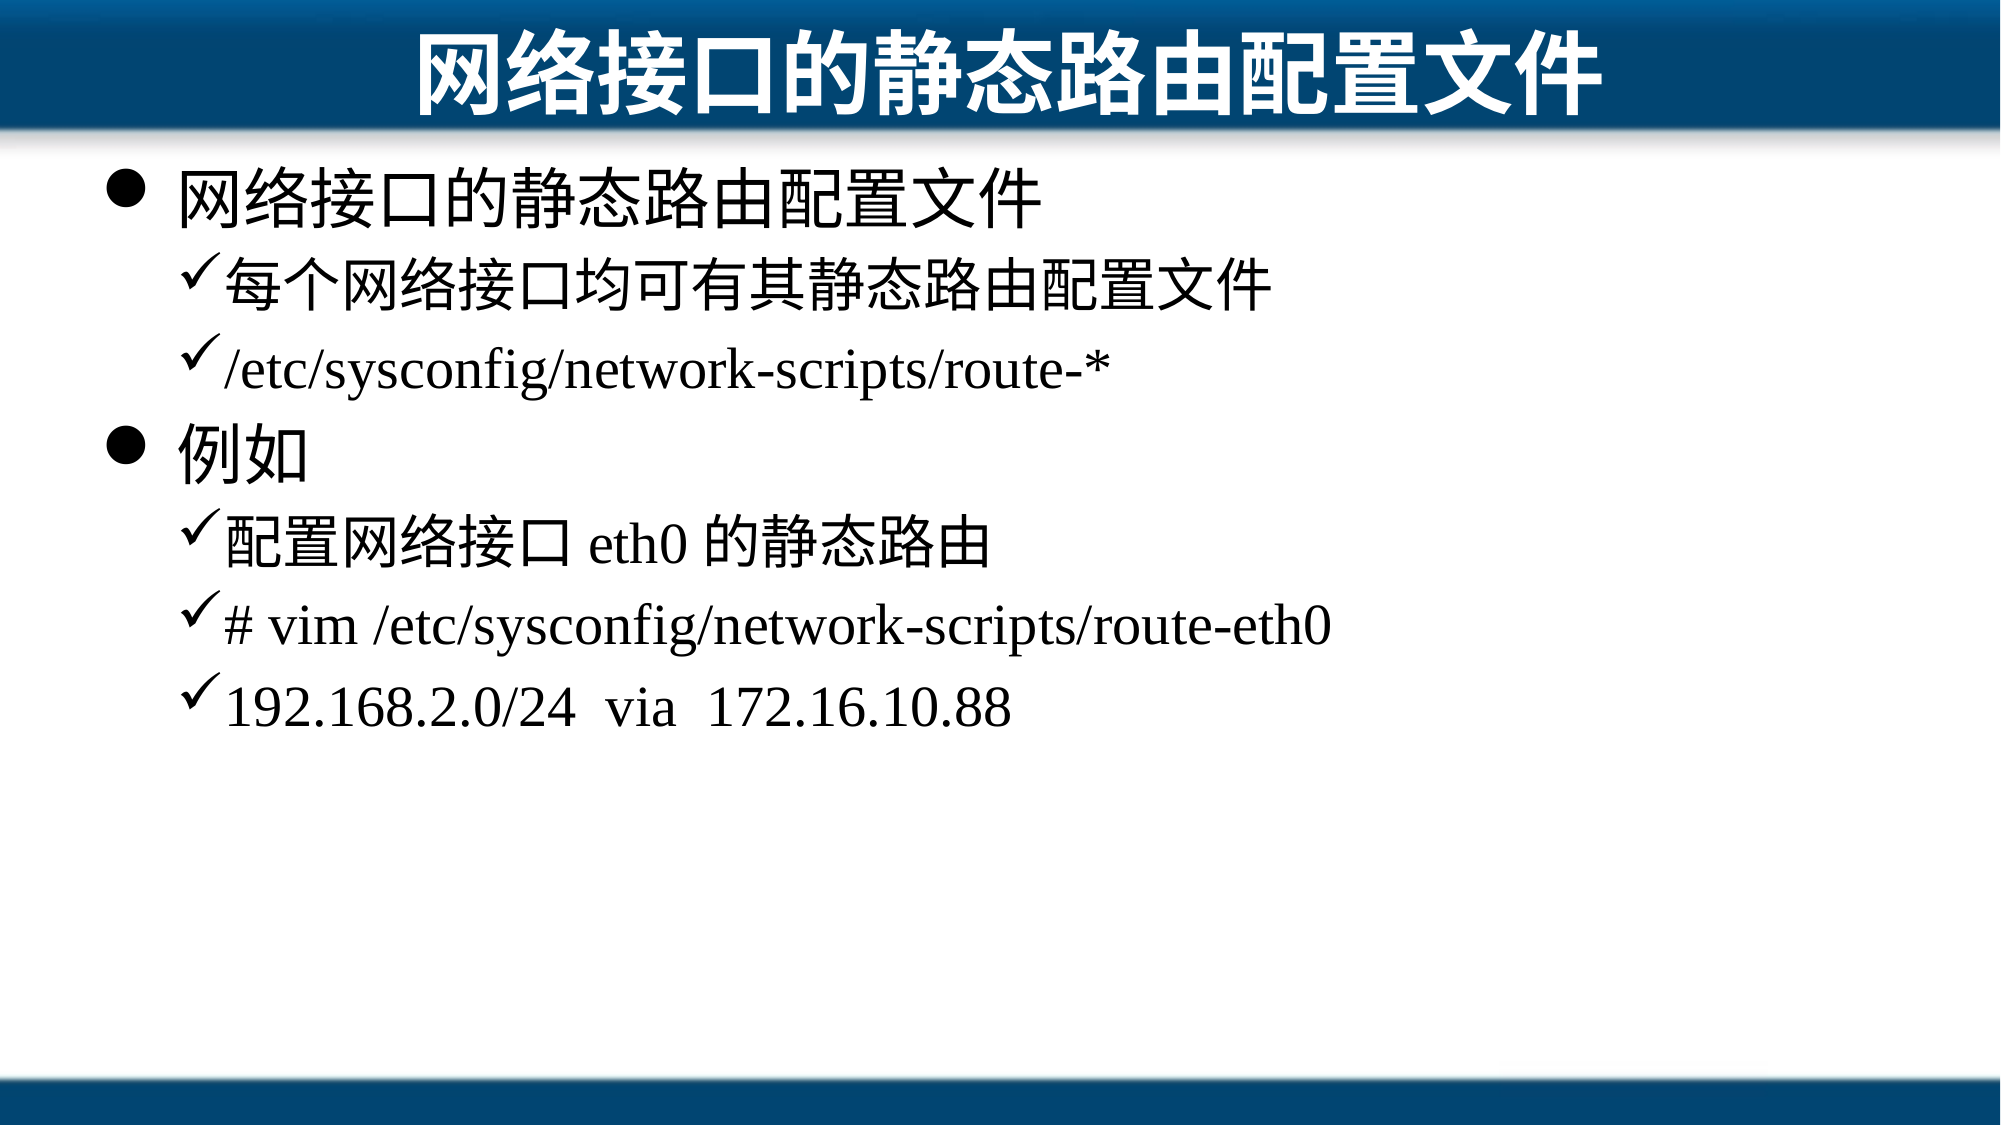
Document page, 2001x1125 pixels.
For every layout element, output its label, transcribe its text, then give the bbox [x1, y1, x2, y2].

list 网络接口的静态路由配置文件 每个网络接口均可有其静态路由配置文件 /etc/sysconfig/network-scripts/route-* 例如 配置网络接口eth0的静态路由 # vim /etc/sysconfig/network-scripts/route-eth0 192.168.2.0/24 via 172.16.10.88 [86, 149, 1934, 958]
picture [0, 0, 2001, 1125]
title 网络接口的静态路由配置文件 [86, 19, 1934, 124]
